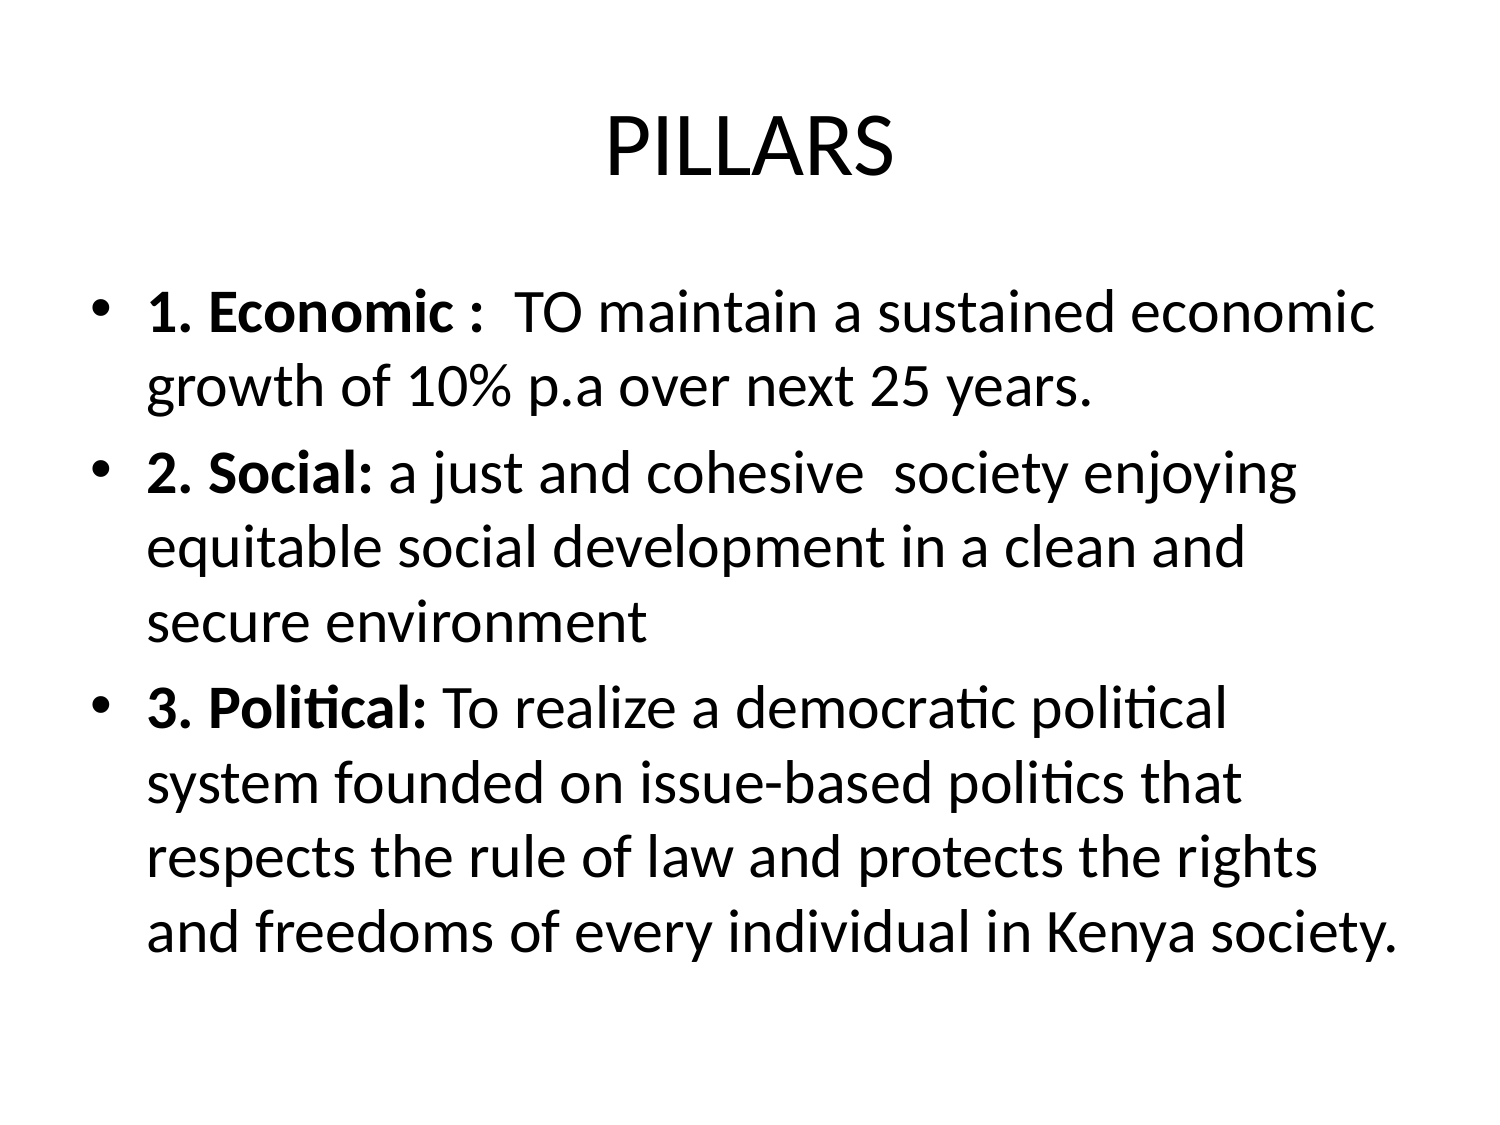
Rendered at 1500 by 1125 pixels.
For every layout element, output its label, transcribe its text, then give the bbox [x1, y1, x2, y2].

title PILLARS [75, 45, 1425, 233]
list 1. Economic : TO maintain a sustained economic growth of 10% p.a over next 25 years. 2. Social: a just and cohesive society enjoying equitable social development in a clean and secure environment 3. Political: To realize a democratic political system founded on issue-based politics that respects the rule of law and protects the rights and freedoms of every individual in Kenya society. [75, 262, 1425, 1005]
